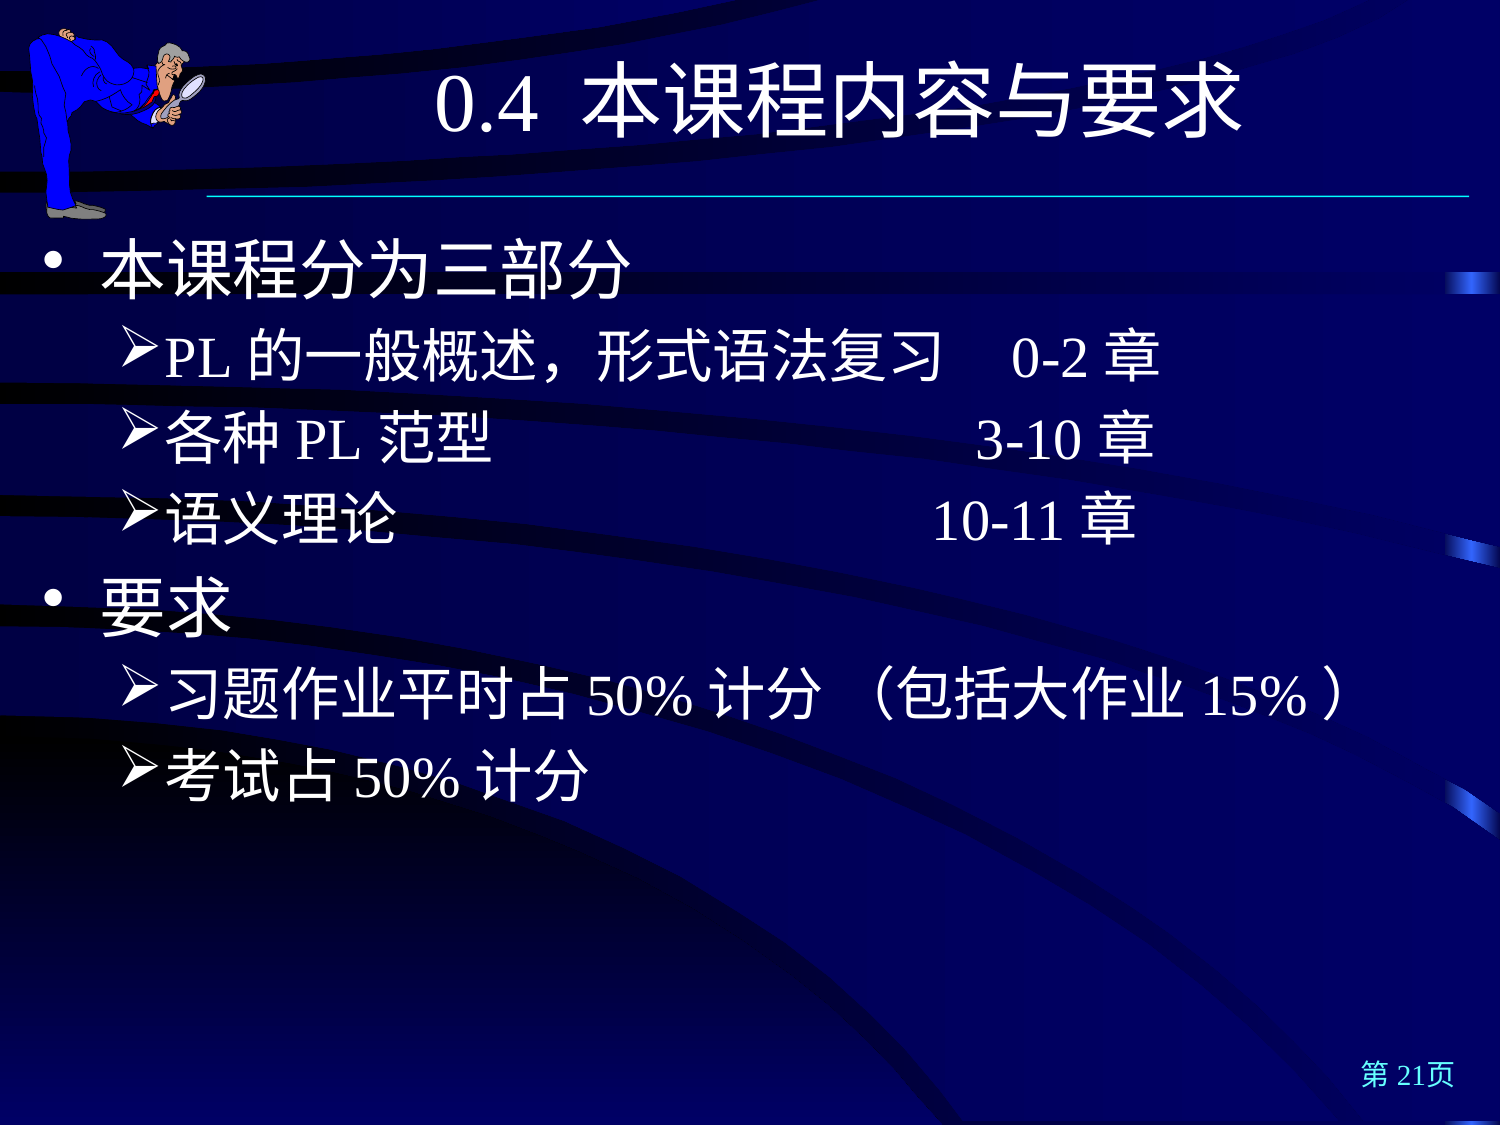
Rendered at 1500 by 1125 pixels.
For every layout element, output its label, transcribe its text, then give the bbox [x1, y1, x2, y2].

title 0.4 本课程内容与要求 [208, 28, 1472, 169]
list 本课程分为三部分 PL的一般概述，形式语法复习 0-2章 各种PL范型 3-10章 语义理论 10-11章 要求 习题作业平时占50%计分 （包括大作业15%） 考试占50%计分 [27, 219, 1471, 1047]
slide_number 第21页 [1157, 1048, 1471, 1103]
